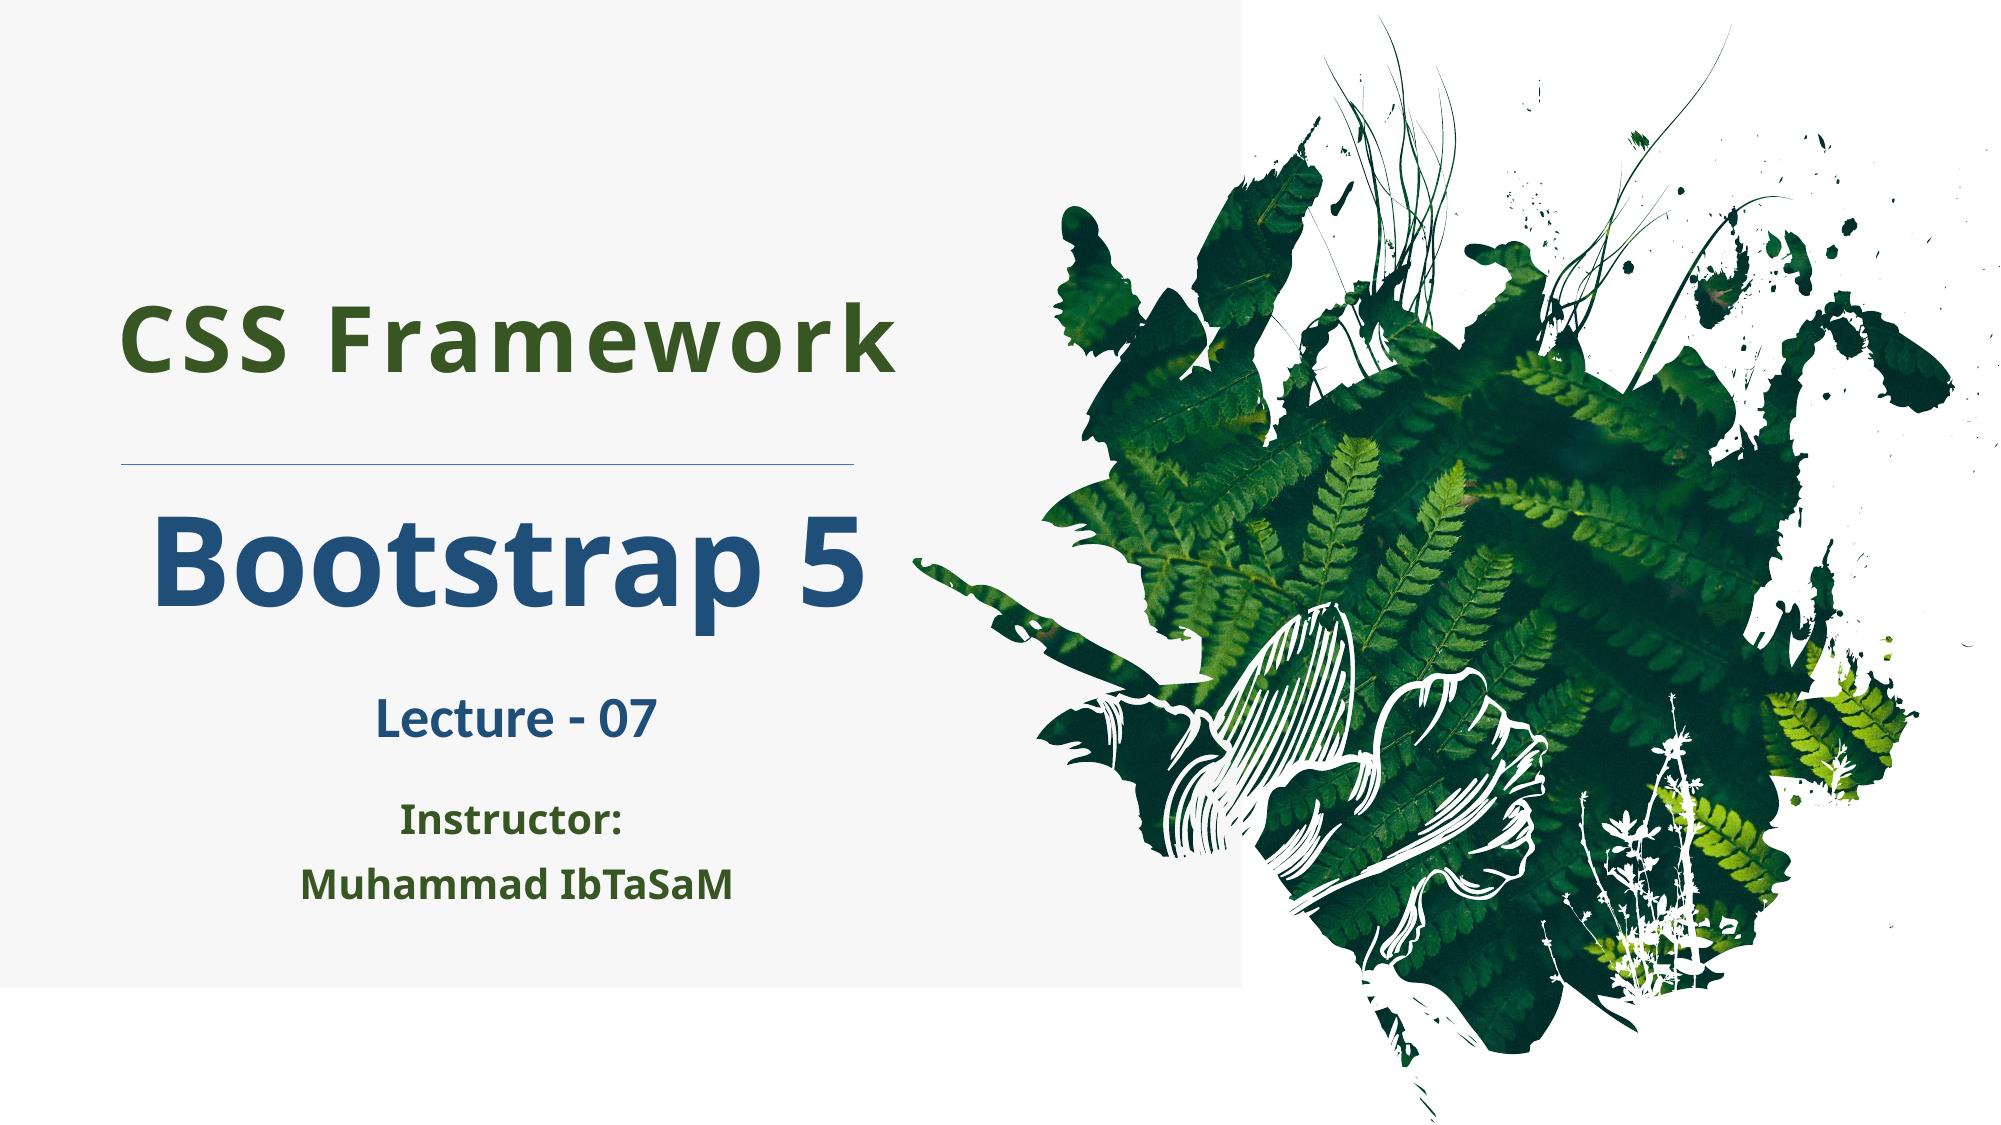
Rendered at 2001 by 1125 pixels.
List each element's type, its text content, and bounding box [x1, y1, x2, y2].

text_box Instructor: Muhammad IbTaSaM [207, 791, 827, 916]
subtitle Lecture - 07 [207, 679, 827, 791]
title Bootstrap 5 [0, 0, 1242, 988]
text_box CSS Framework [40, 352, 912, 399]
picture [912, 15, 2000, 1123]
